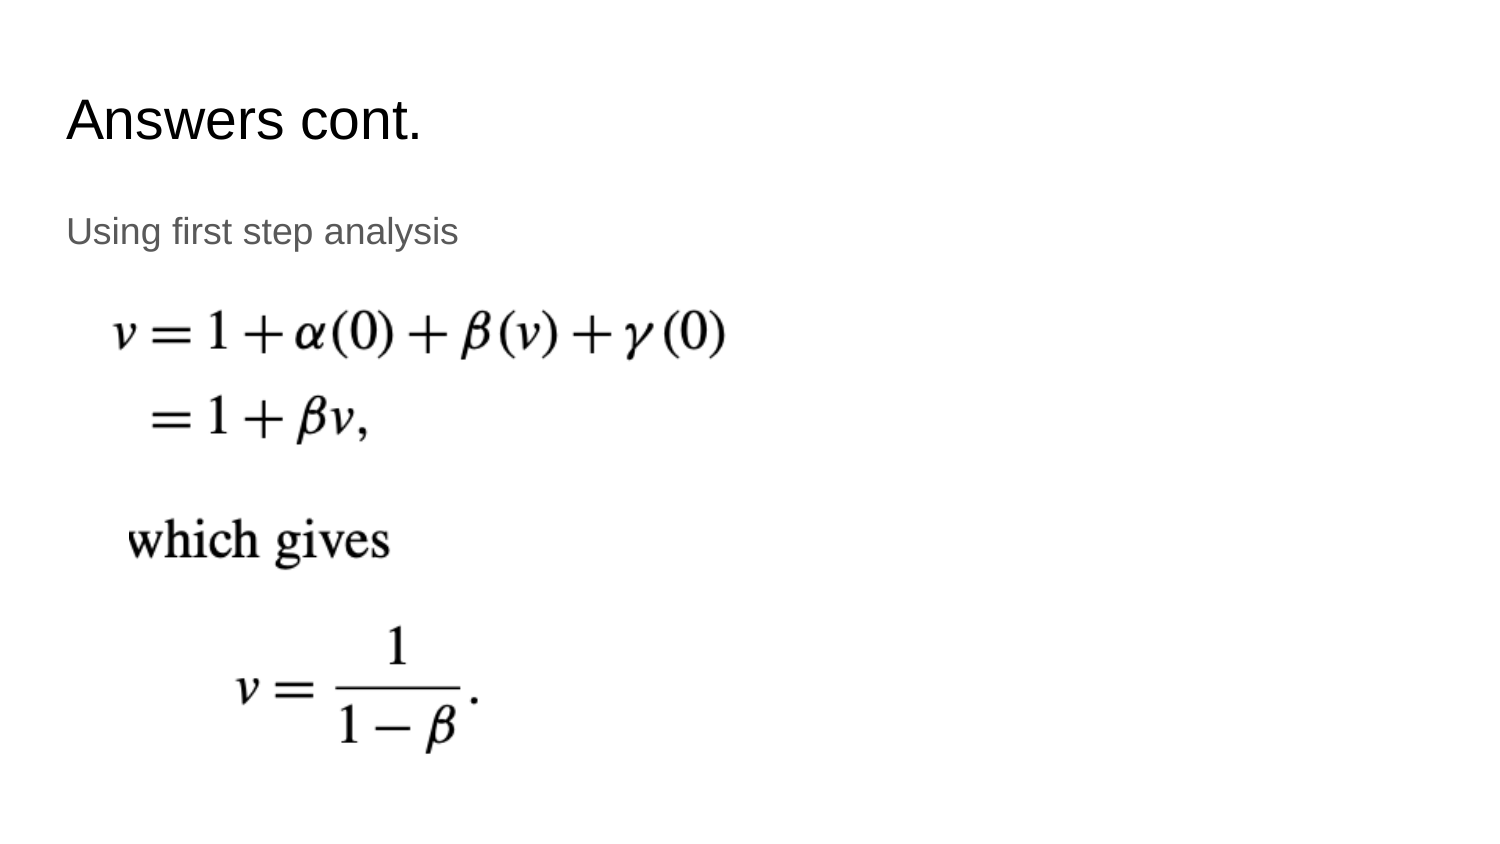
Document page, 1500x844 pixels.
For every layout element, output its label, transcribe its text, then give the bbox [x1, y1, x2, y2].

picture [75, 285, 854, 484]
list Using first step analysis [51, 189, 1449, 750]
title Answers cont. [51, 72, 1449, 167]
picture [129, 501, 496, 787]
